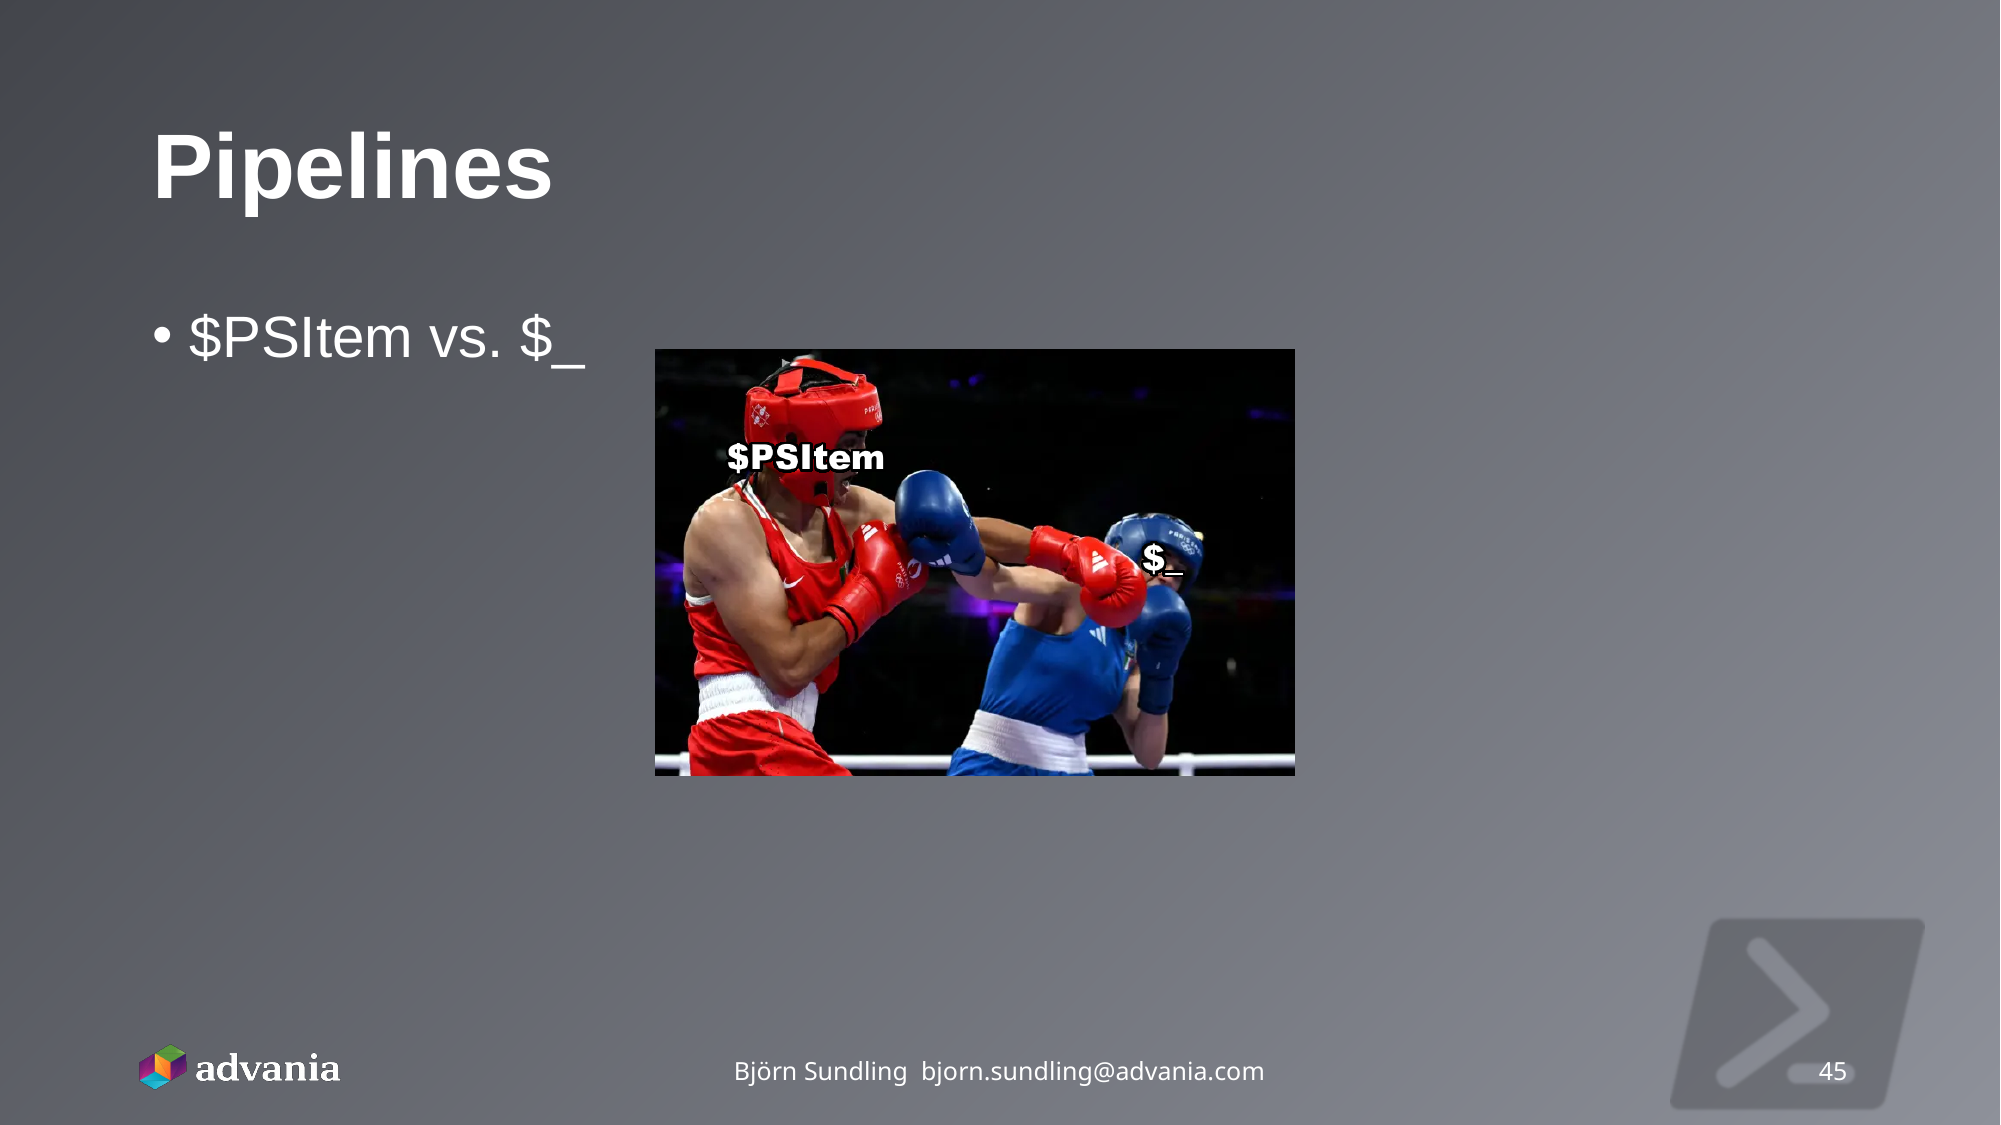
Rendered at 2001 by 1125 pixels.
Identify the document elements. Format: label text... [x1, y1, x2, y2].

footer Björn Sundling bjorn.sundling@advania.com [662, 1042, 1338, 1103]
slide_number 45 [1412, 1042, 1863, 1103]
title Pipelines [137, 59, 1863, 278]
list $PSItem vs. $_ [137, 299, 1863, 1014]
picture [127, 1031, 363, 1103]
picture [654, 349, 1296, 776]
